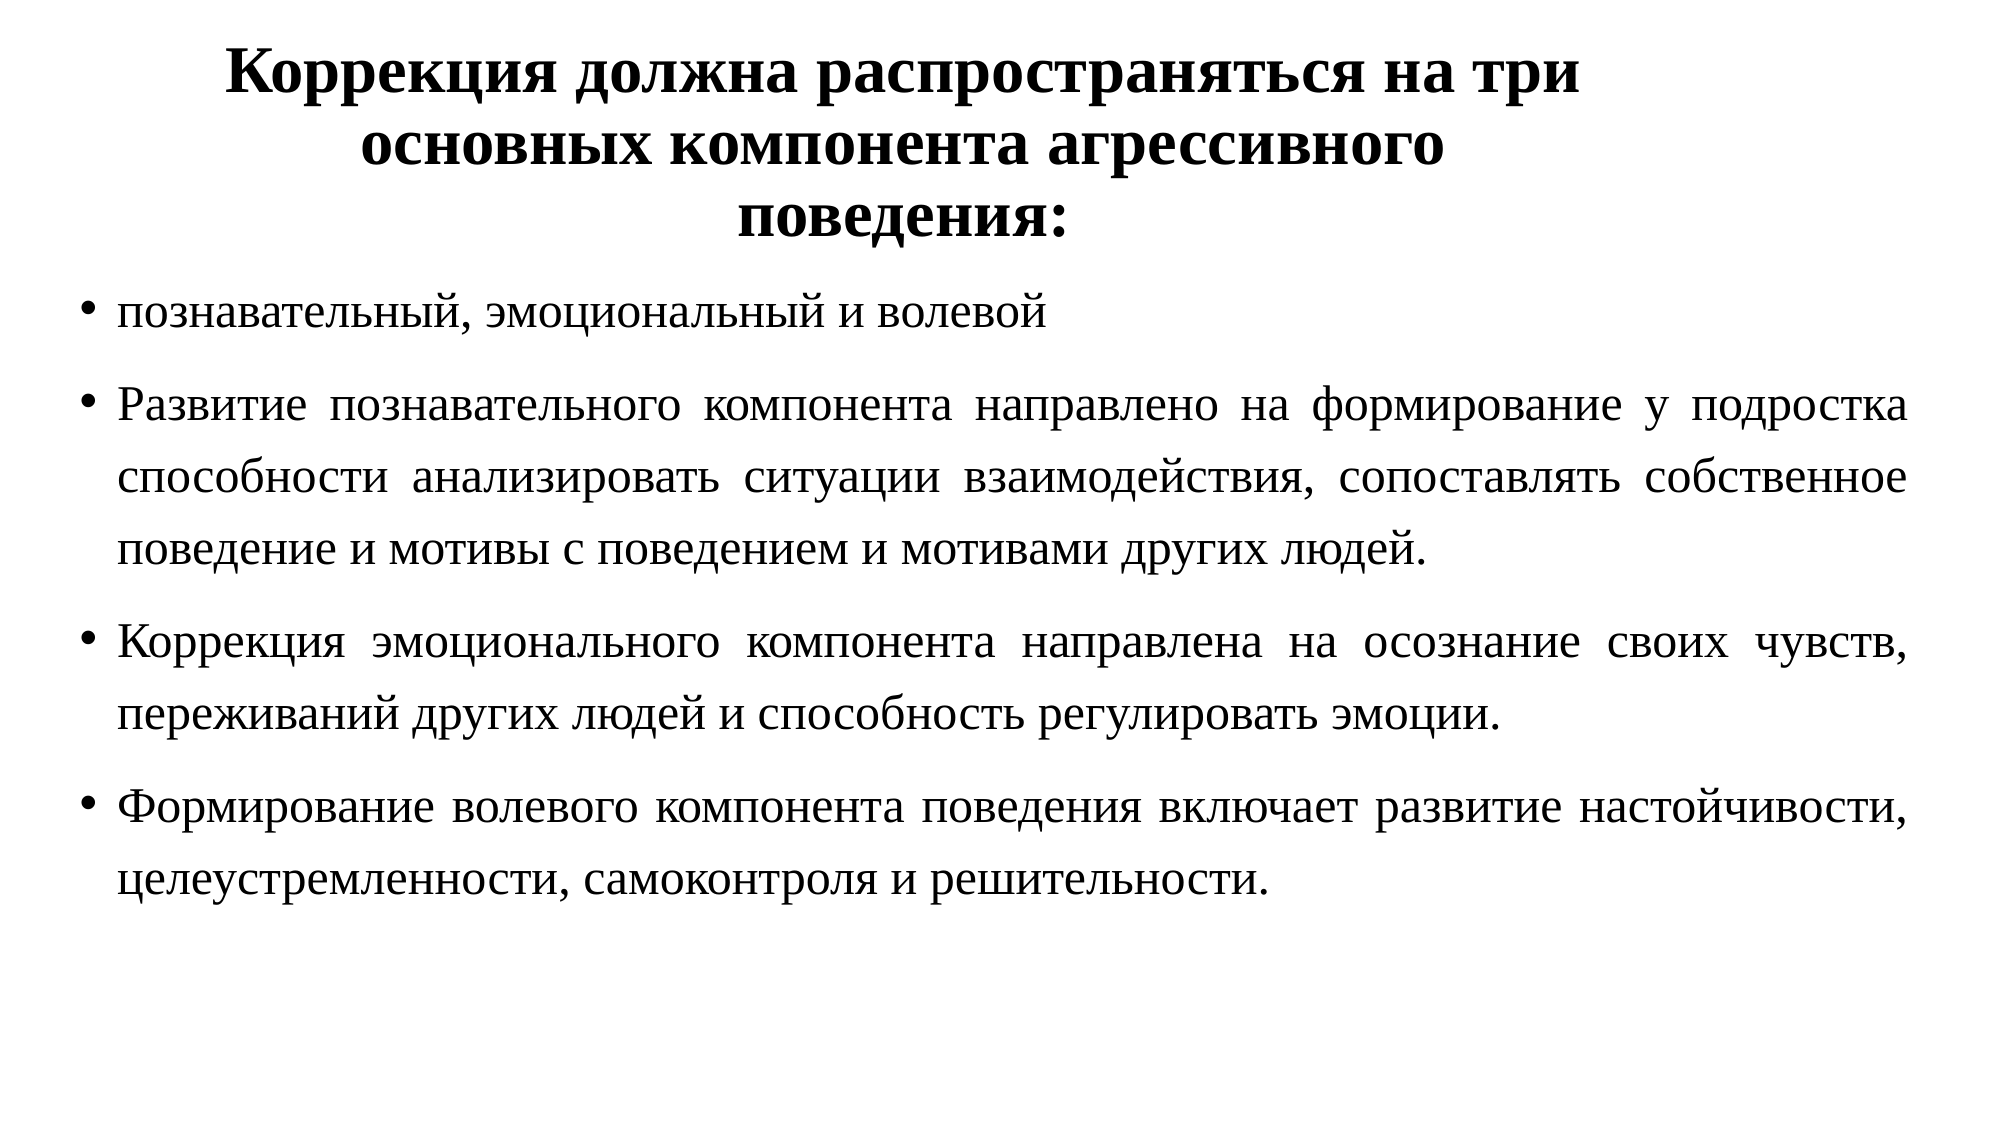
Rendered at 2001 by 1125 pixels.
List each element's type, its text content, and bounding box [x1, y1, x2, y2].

title Коррекция должна распространяться на три основных компонента агрессивного поведения: [174, 19, 1633, 258]
list познавательный, эмоциональный и волевой Развитие познавательного компонента направлено на формирование у подростка способности анализировать ситуации взаимодействия, сопоставлять собственное поведение и мотивы с поведением и мотивами других людей. Коррекция эмоционального компонента направлена на осознание своих чувств, переживаний других людей и способность регулировать эмоции. Формирование волевого компонента поведения включает развитие настойчивости, целеустремленности, самоконтроля и решительности. [64, 258, 1924, 1070]
